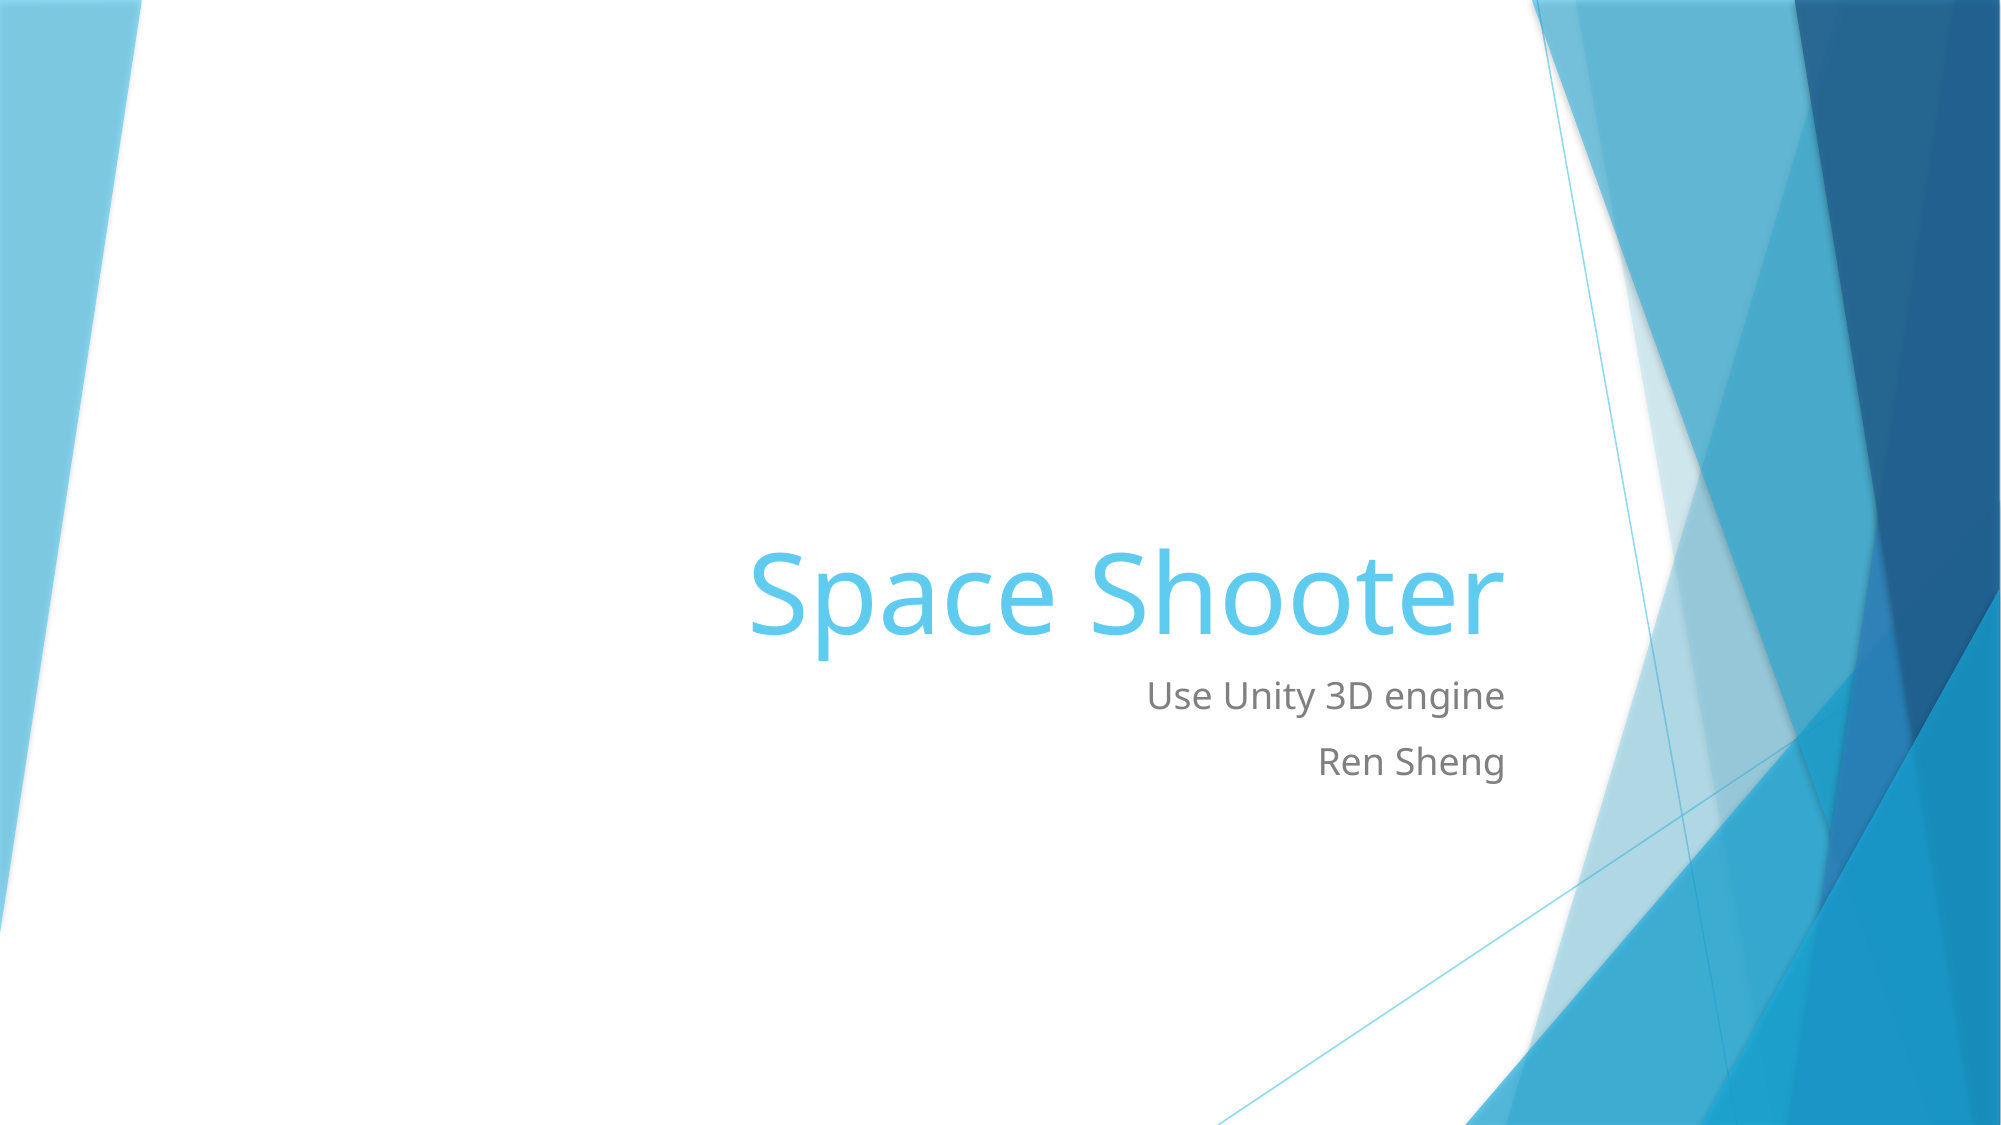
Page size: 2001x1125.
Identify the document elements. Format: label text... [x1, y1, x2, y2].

title Space Shooter [247, 394, 1522, 664]
subtitle Use Unity 3D engine Ren Sheng [247, 664, 1522, 845]
